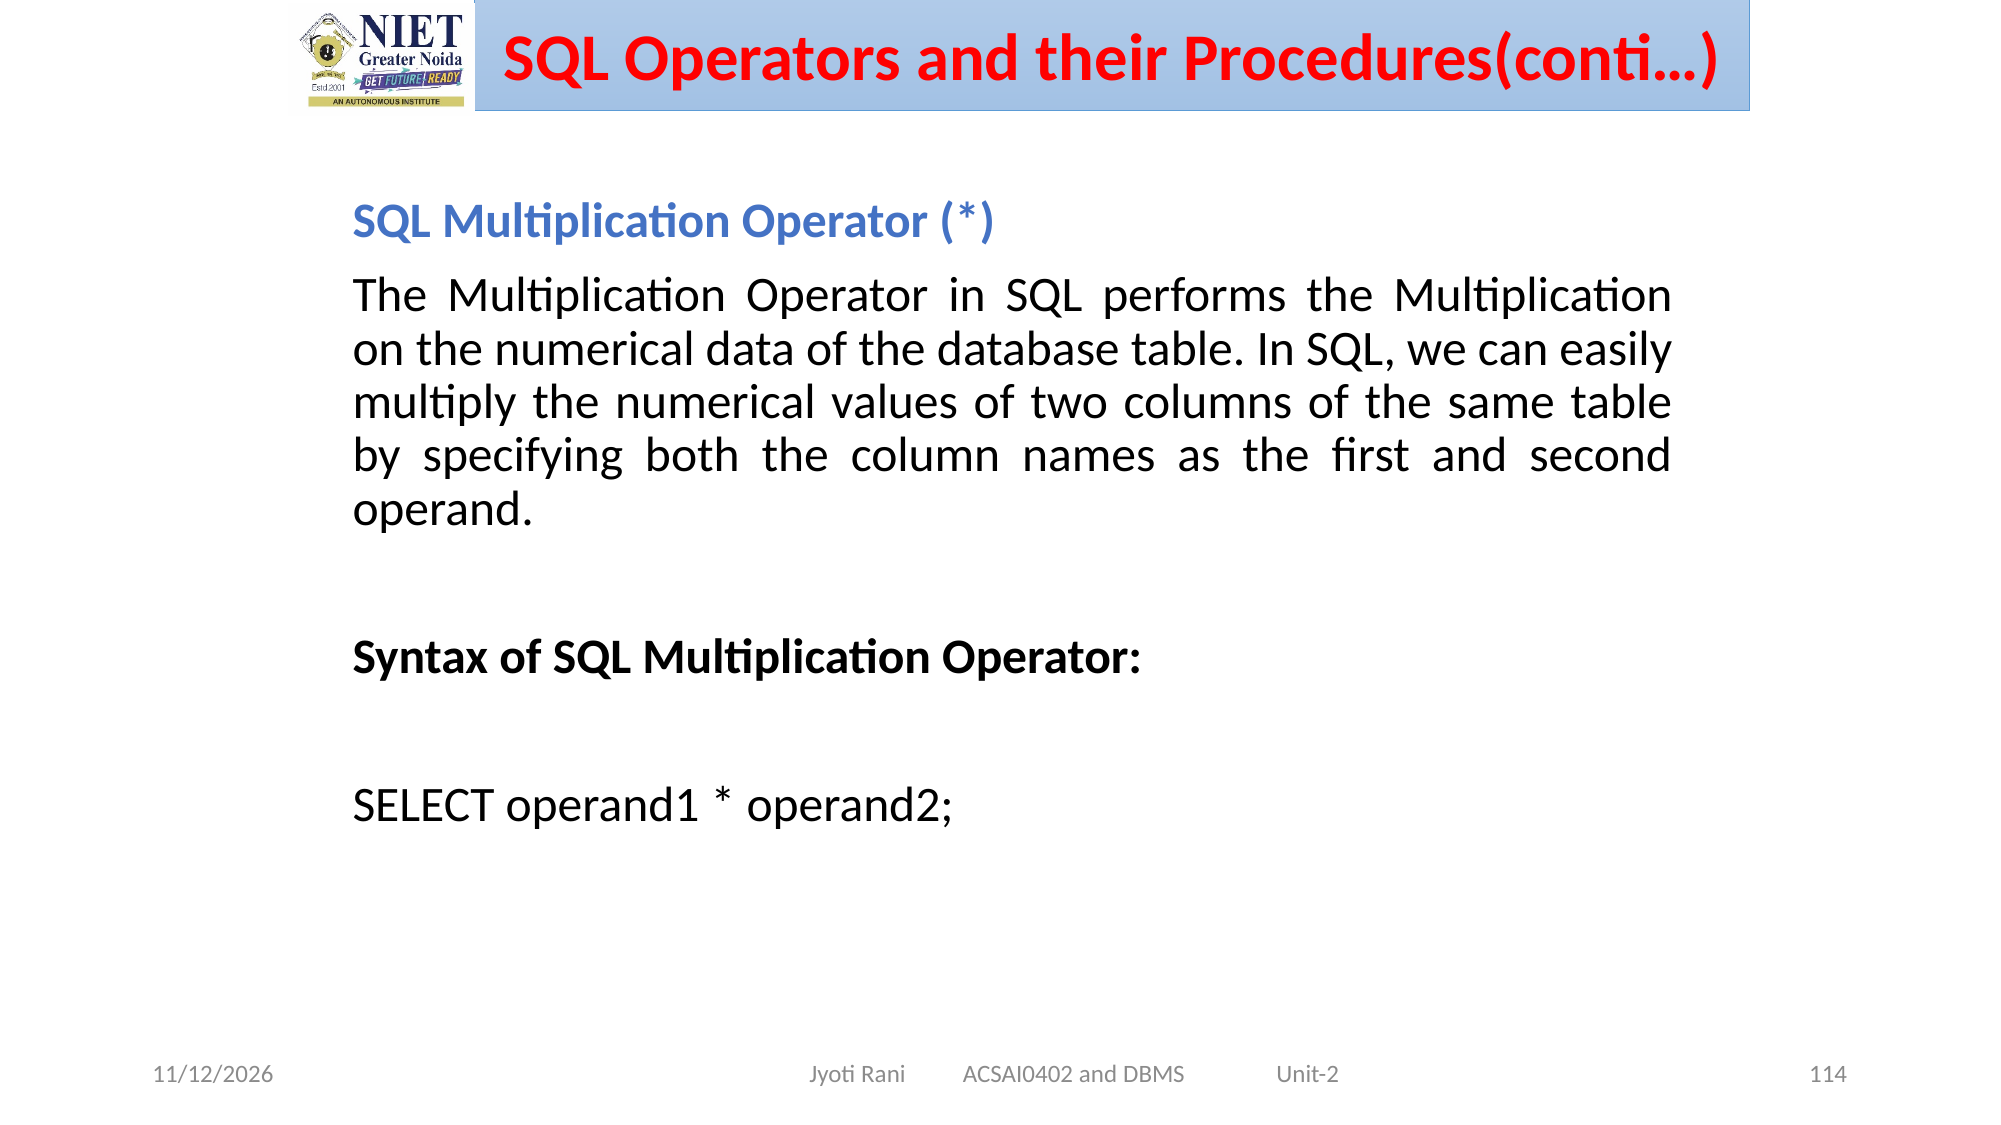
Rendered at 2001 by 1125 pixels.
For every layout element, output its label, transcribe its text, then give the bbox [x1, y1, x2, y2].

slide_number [137, 1042, 588, 1103]
picture [288, 3, 475, 116]
list SQL Multiplication Operator (*) The Multiplication Operator in SQL performs the Multiplication on the numerical data of the database table. In SQL, we can easily multiply the numerical values of two columns of the same table by specifying both the column names as the first and second operand. Syntax of SQL Multiplication Operator: SELECT operand1 * operand2; [337, 187, 1688, 1050]
text_box SQL Operators and their Procedures(conti…) [474, 0, 1750, 111]
footer Jyoti Rani ACSAI0402 and DBMS Unit-2 [662, 1042, 1412, 1103]
slide_number 114 [1412, 1042, 1863, 1103]
